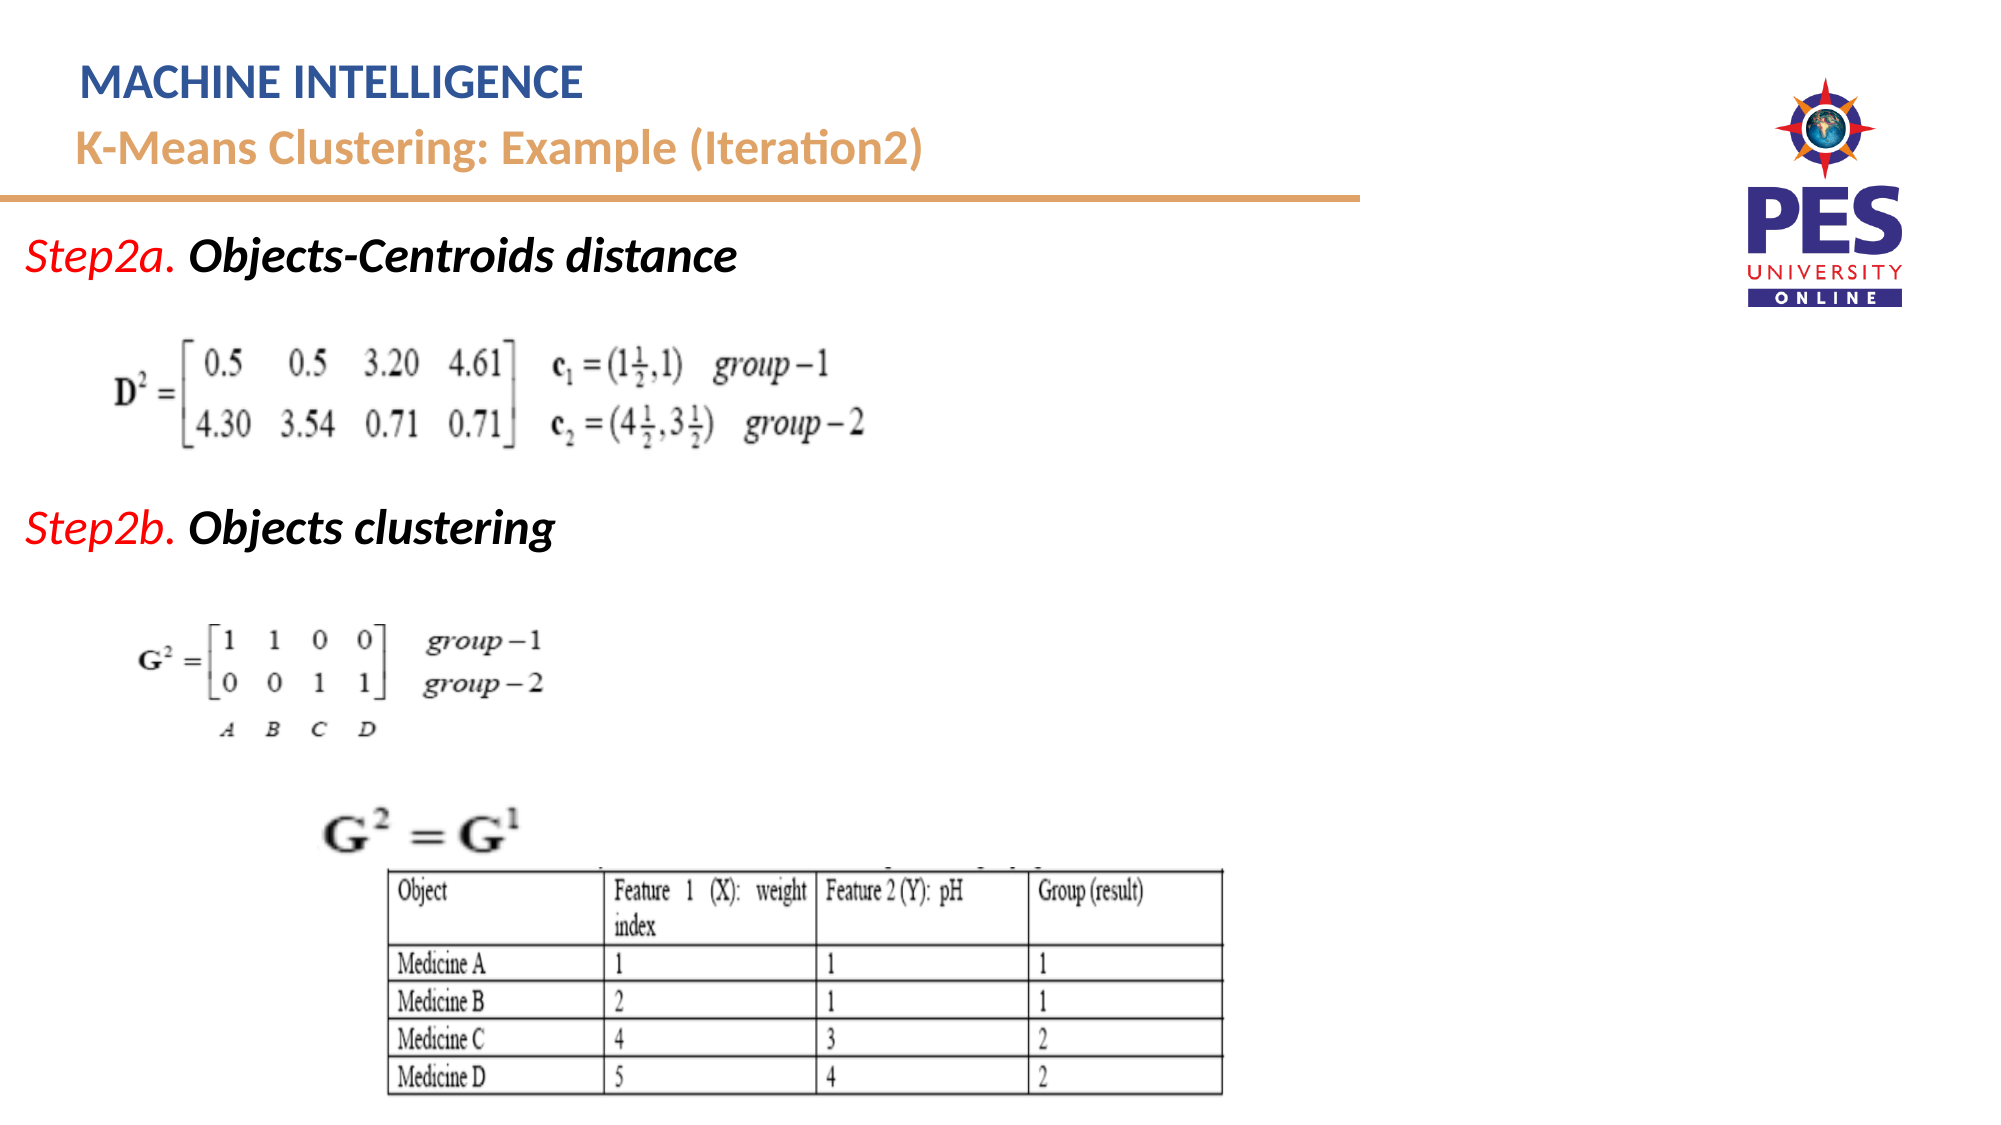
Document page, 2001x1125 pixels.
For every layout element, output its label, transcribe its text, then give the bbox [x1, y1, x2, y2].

picture [82, 624, 677, 746]
text_box Step2b. Objects clustering [10, 493, 1361, 579]
text_box K-Means Clustering: Example (Iteration2) [60, 106, 1374, 182]
text_box MACHINE INTELLIGENCE [64, 41, 1295, 117]
list Step2a. Objects-Centroids distance [10, 221, 1361, 307]
picture [82, 329, 984, 469]
picture [1748, 76, 1902, 307]
picture [317, 791, 1233, 1125]
